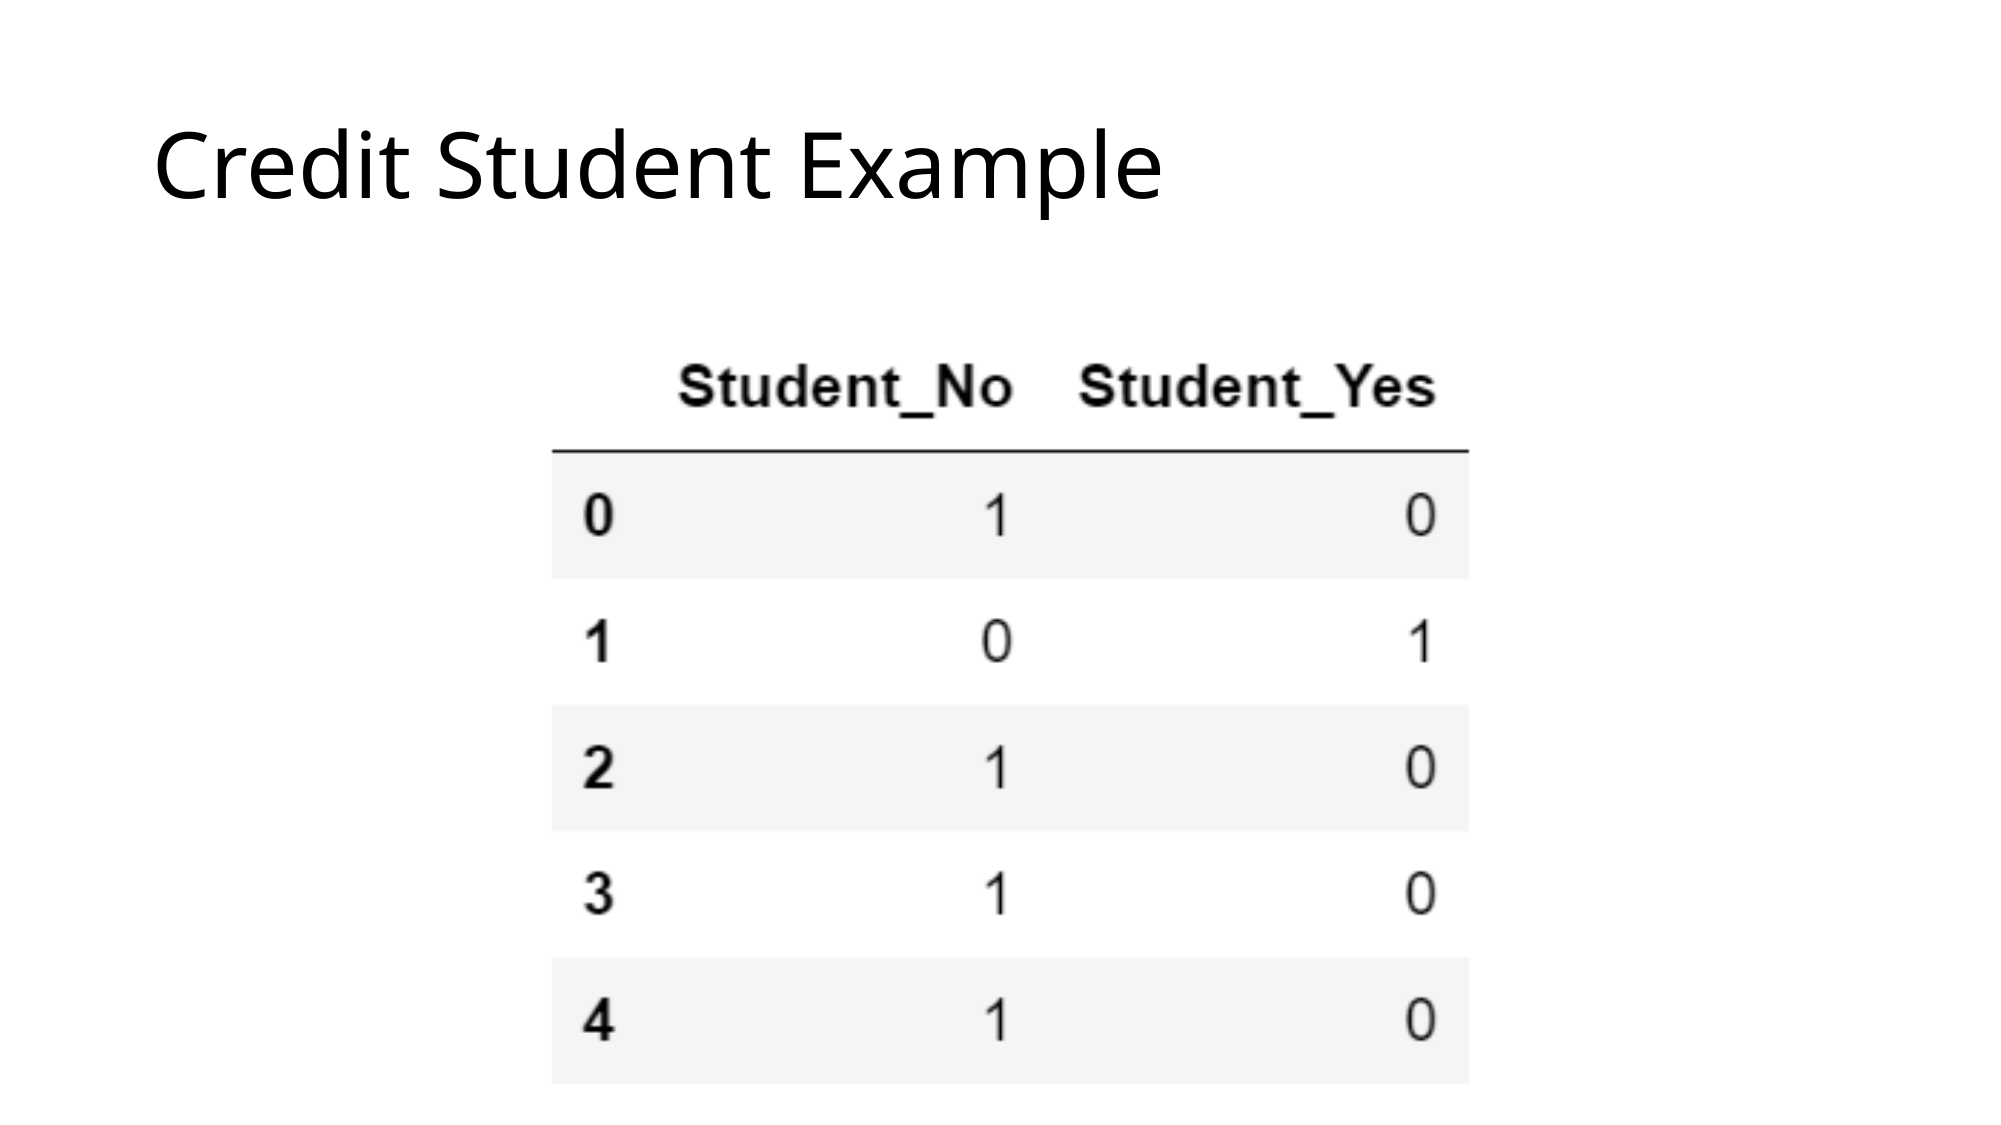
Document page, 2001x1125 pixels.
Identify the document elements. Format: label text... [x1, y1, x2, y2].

title Credit Student Example [137, 59, 1863, 278]
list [512, 293, 1487, 1119]
